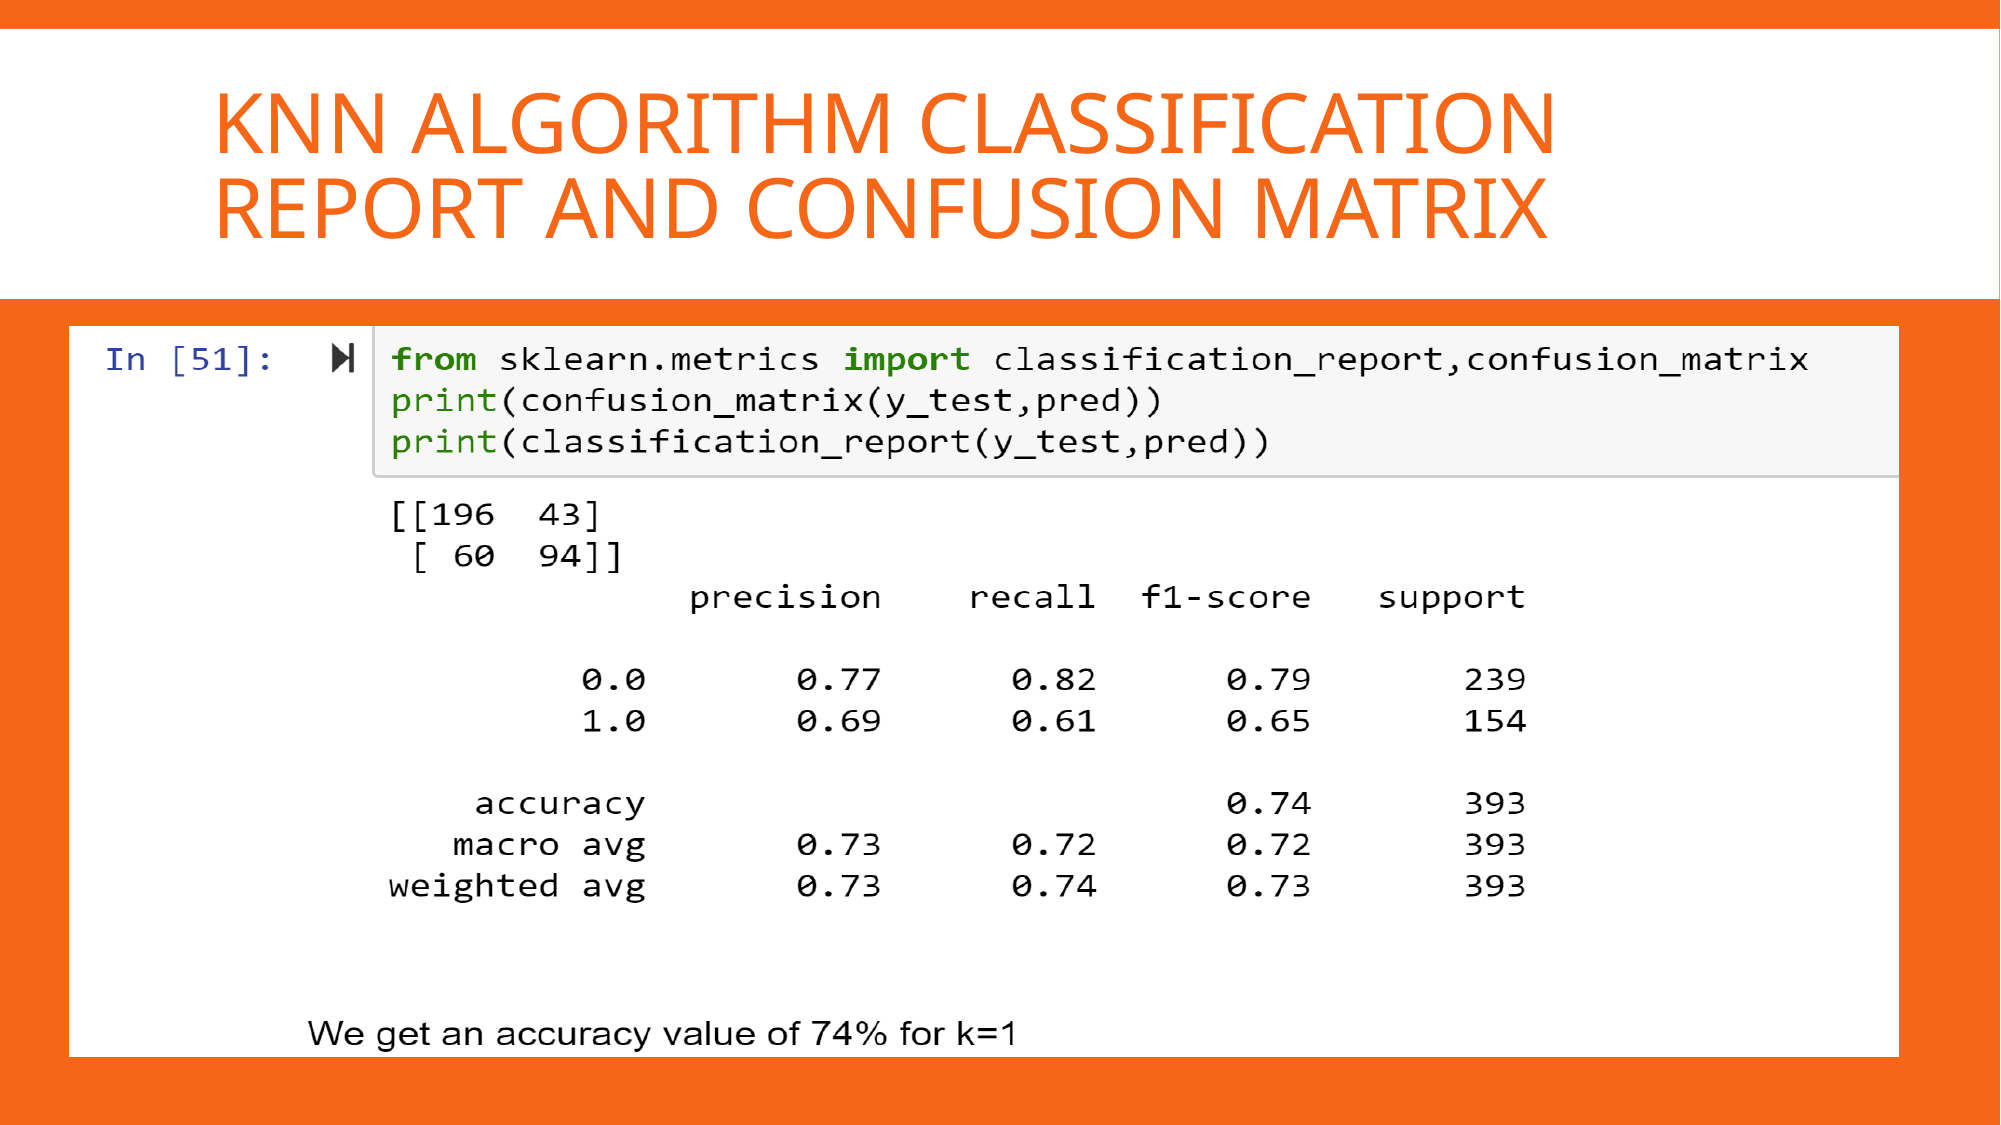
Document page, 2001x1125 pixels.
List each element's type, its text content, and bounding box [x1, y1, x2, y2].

picture [69, 326, 1899, 1058]
title KNN ALGORITHM CLASSIFICATION REPORT AND CONFUSION MATRIX [197, 46, 1803, 295]
